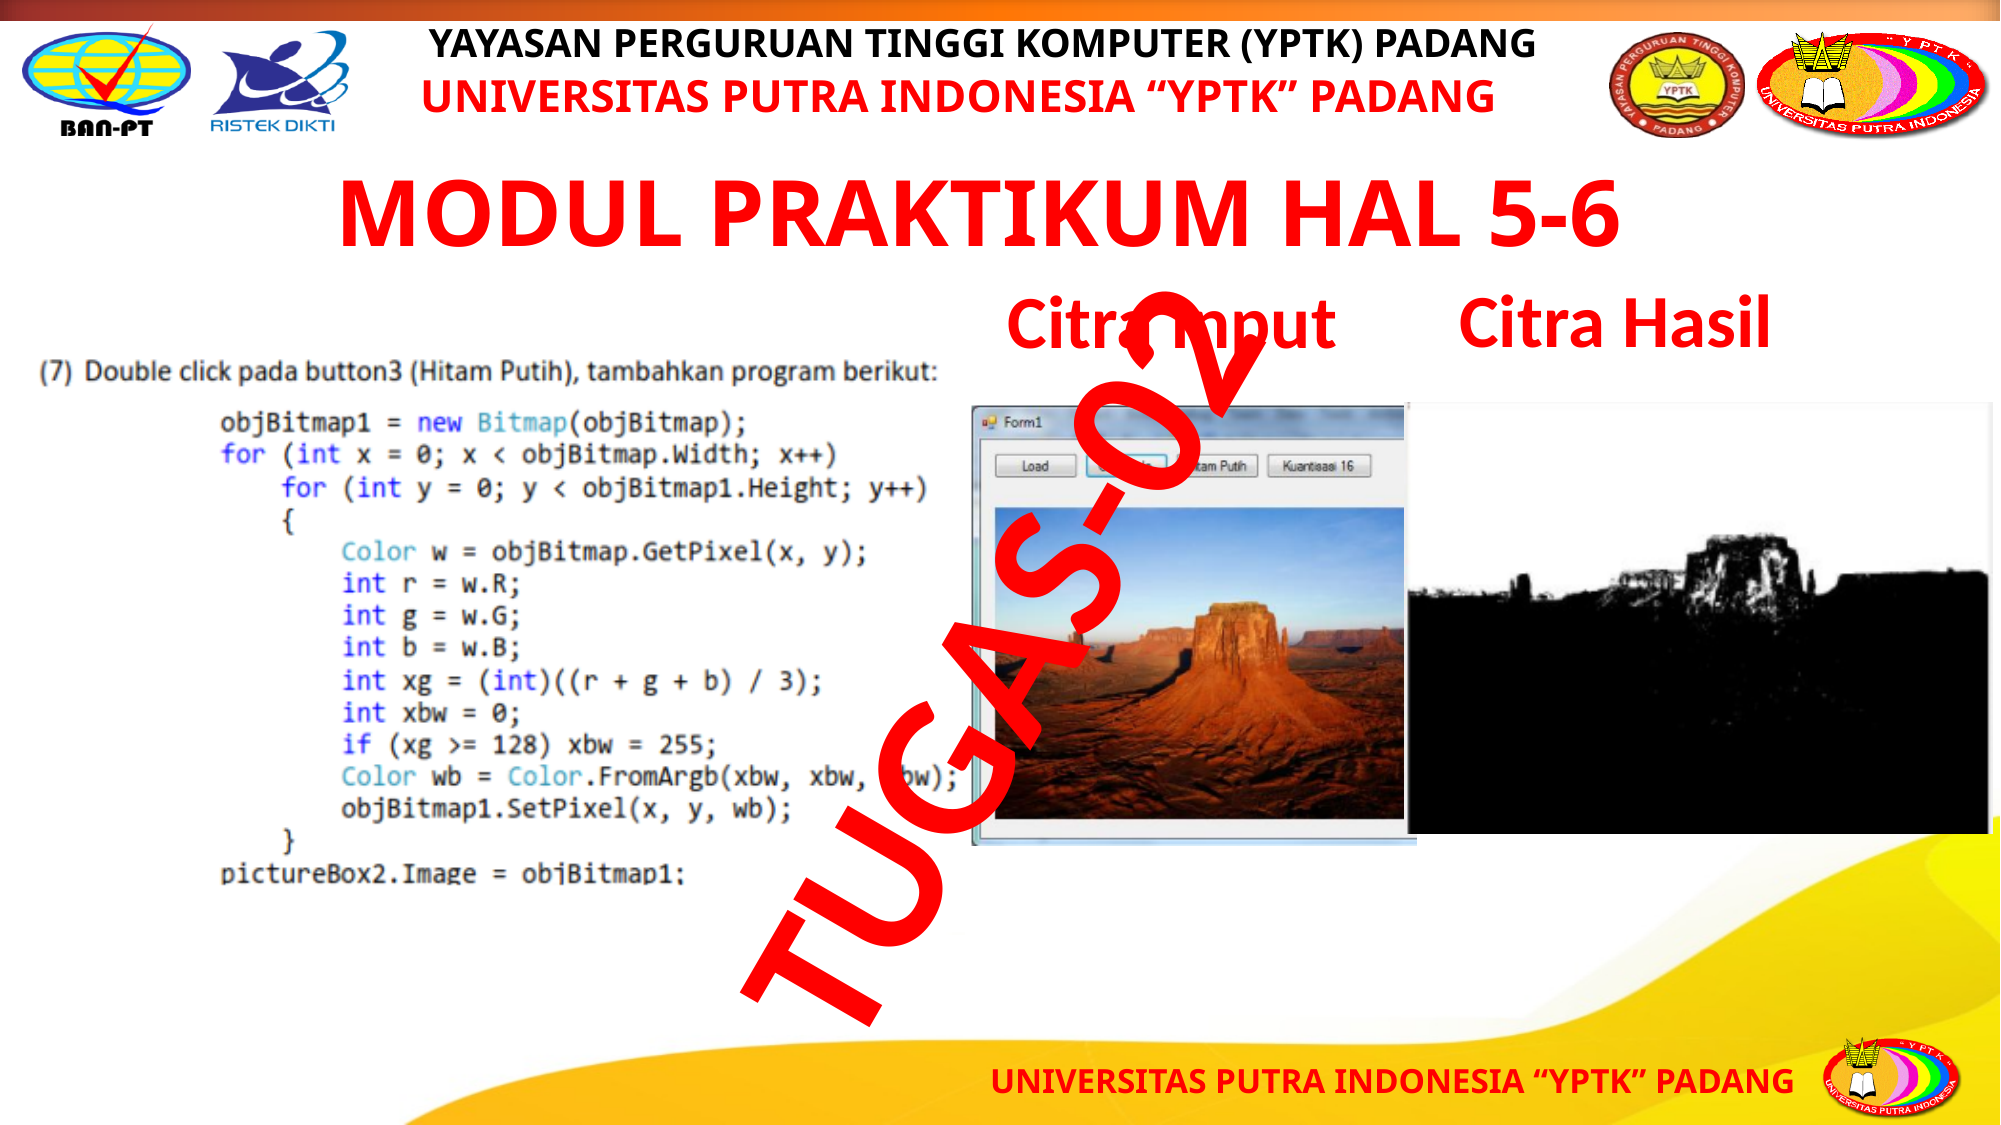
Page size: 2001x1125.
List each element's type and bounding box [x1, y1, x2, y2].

text_box [0, 0, 2000, 1125]
picture [32, 336, 1993, 936]
